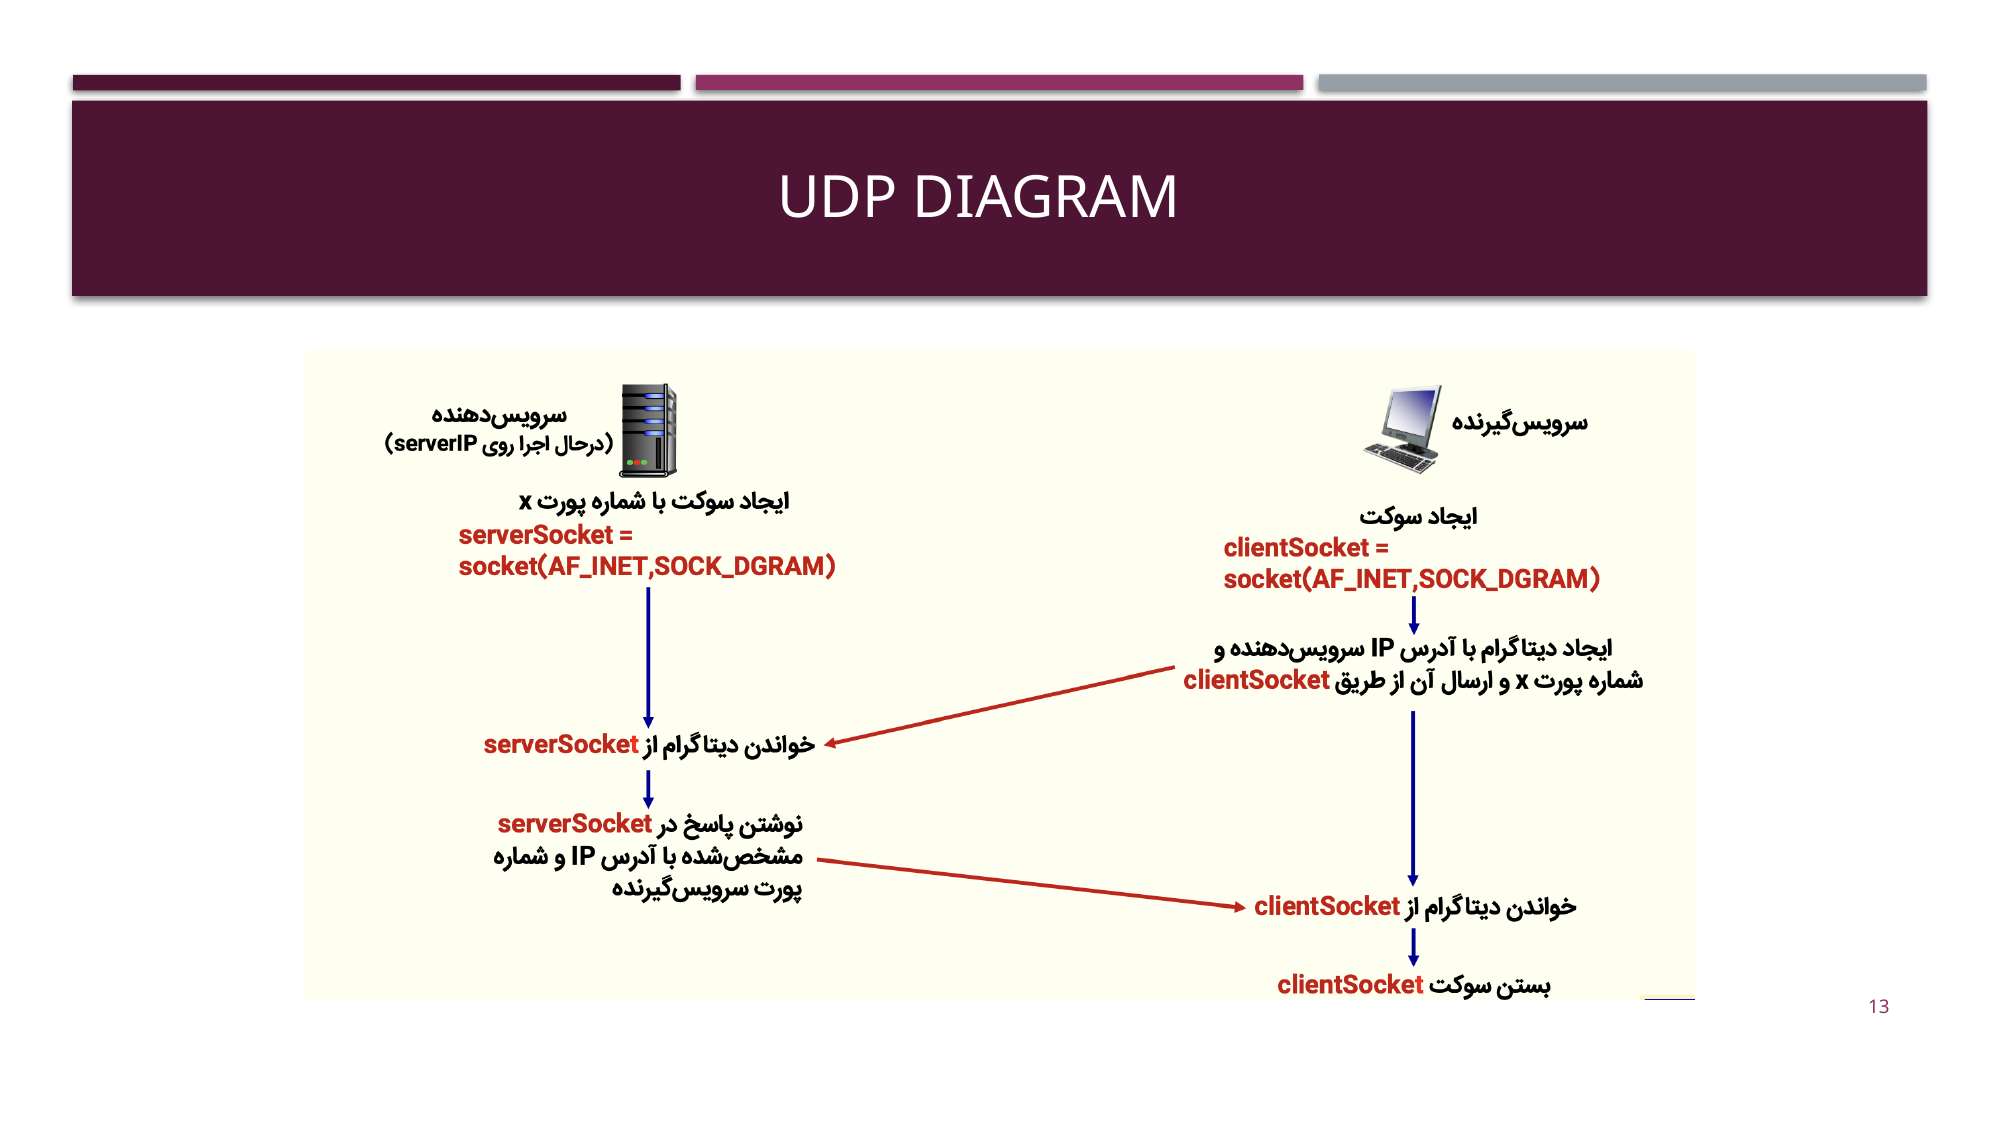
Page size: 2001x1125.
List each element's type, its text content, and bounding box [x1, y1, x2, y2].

title UDP Diagram [73, 91, 1884, 237]
slide_number 13 [1732, 977, 1905, 1037]
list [304, 349, 1696, 1000]
